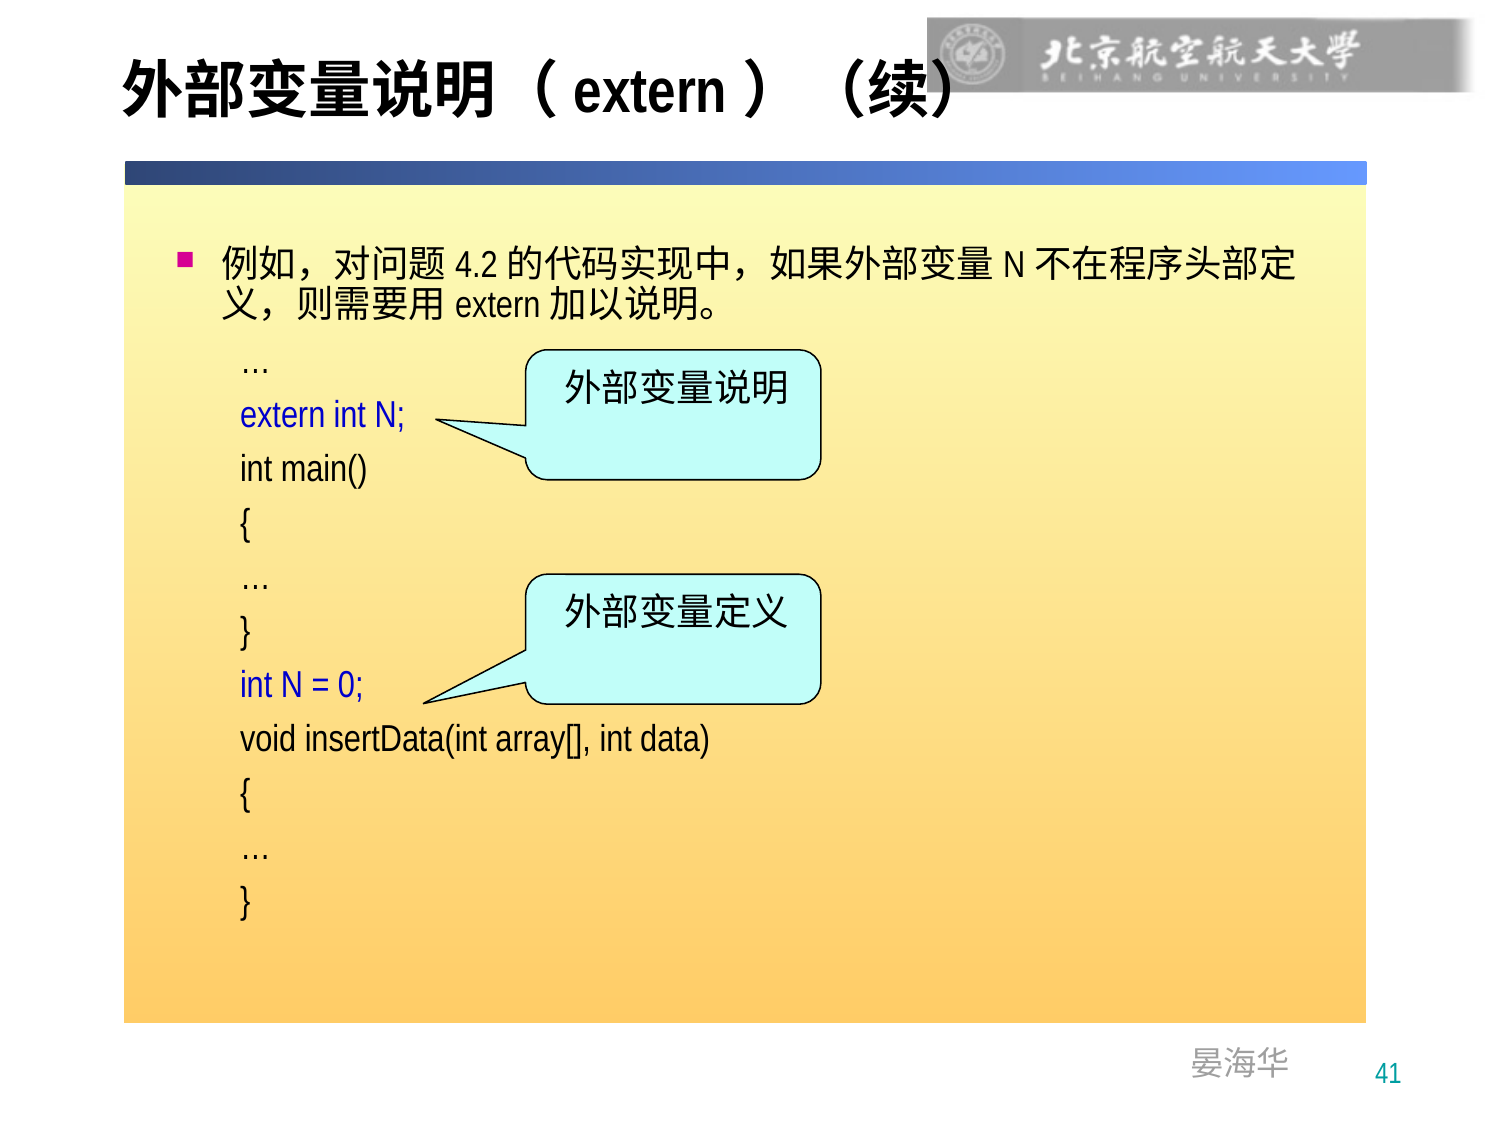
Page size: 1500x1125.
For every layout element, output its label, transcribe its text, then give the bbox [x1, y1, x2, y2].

title 外部变量说明（extern）（续） [105, 25, 1450, 164]
picture [927, 0, 1500, 102]
list 例如，对问题4.2的代码实现中，如果外部变量N不在程序头部定义，则需要用extern加以说明。 … extern int N; int main() { … } int N = 0; void insertData(int array[], int data) { … } [160, 237, 1327, 986]
text_box 外部变量说明 [435, 349, 821, 480]
slide_number 41 [1103, 1021, 1417, 1098]
text_box 外部变量定义 [423, 574, 821, 705]
